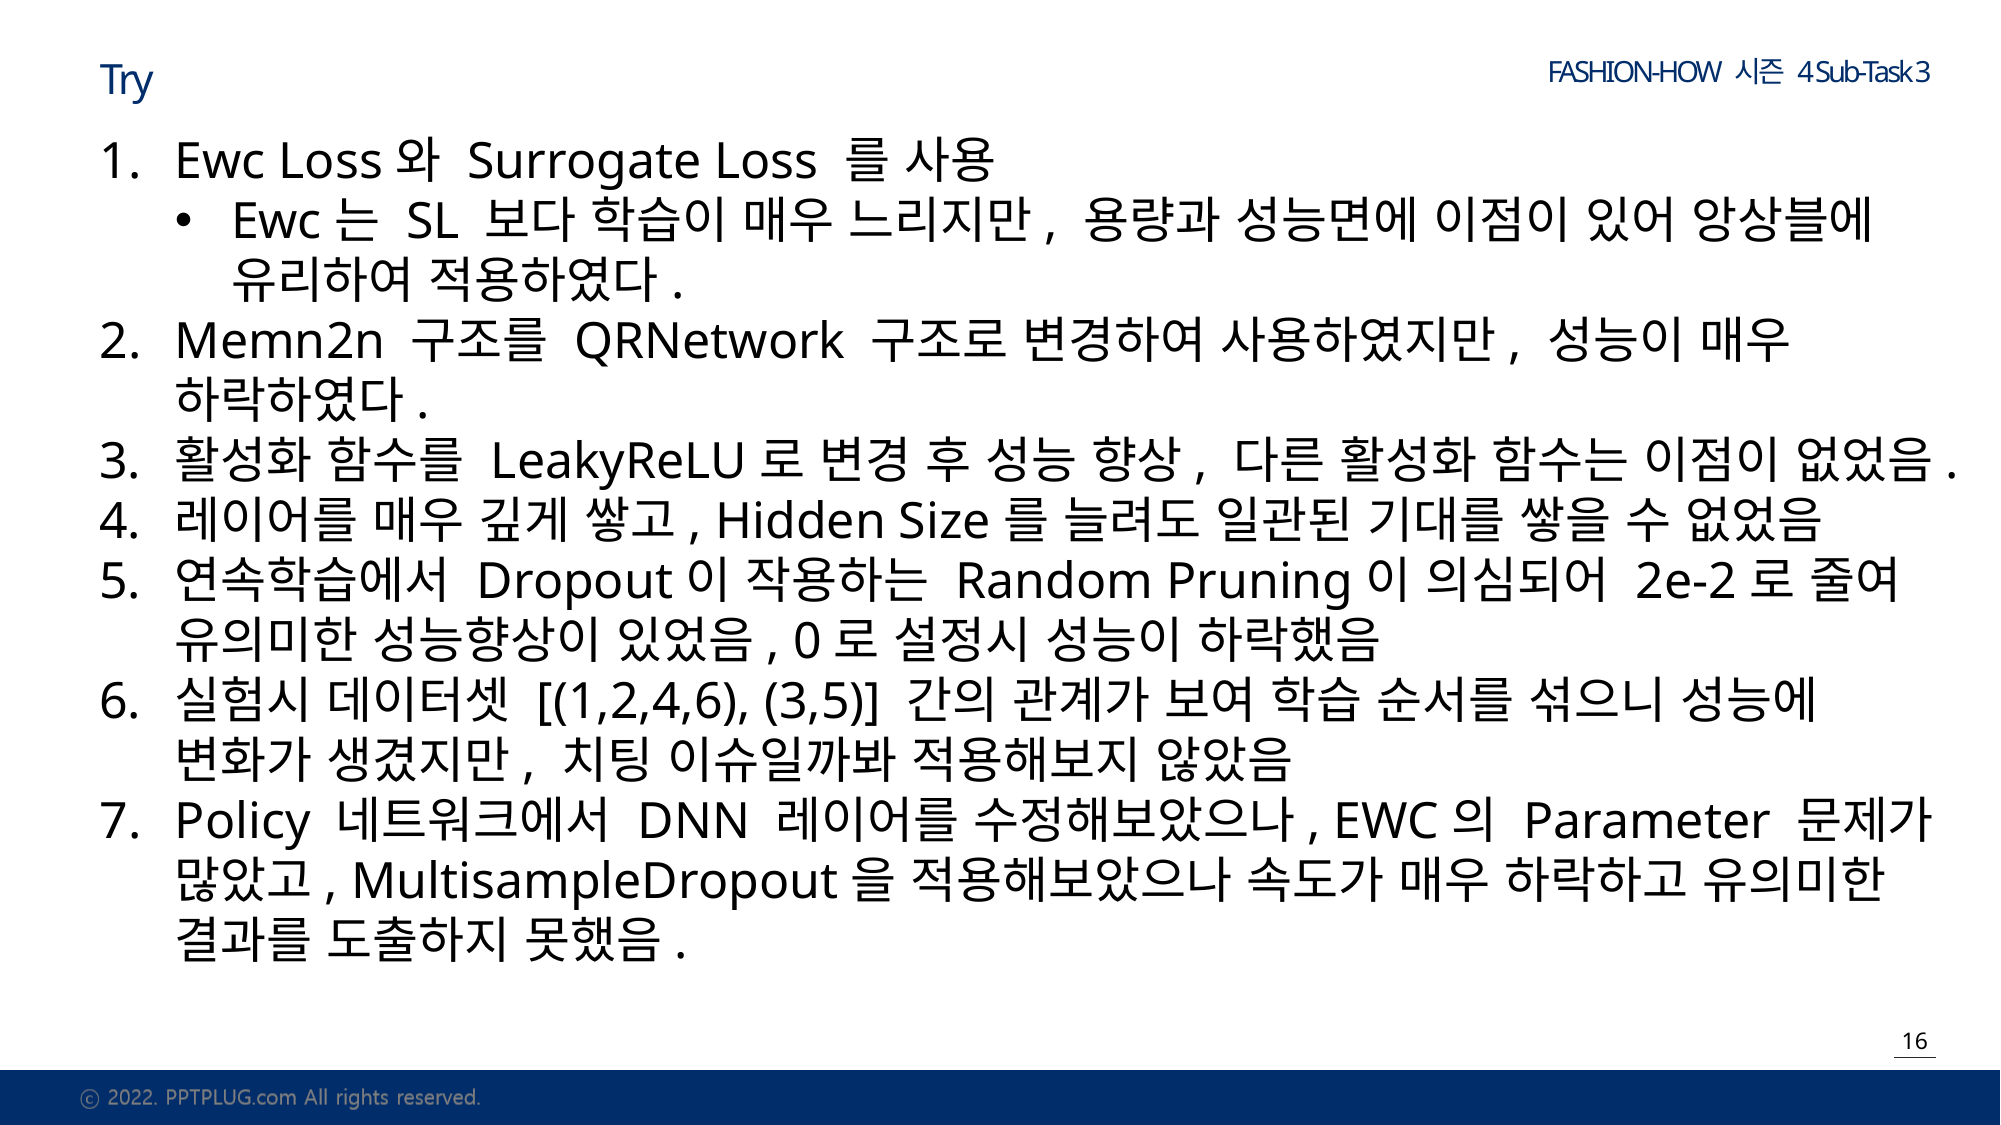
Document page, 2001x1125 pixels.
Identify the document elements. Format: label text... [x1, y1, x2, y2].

list Try [85, 18, 1000, 121]
text_box Ewc Loss와 Surrogate Loss 를 사용 Ewc는 SL 보다 학습이 매우 느리지만, 용량과 성능면에 이점이 있어 앙상블에 유리하여 적용하였다. Memn2n 구조를 QRNetwork 구조로 변경하여 사용하였지만, 성능이 매우 하락하였다. 활성화 함수를 LeakyReLU로 변경 후 성능 향상, 다른 활성화 함수는 이점이 없었음. 레이어를 매우 깊게 쌓고, Hidden Size를 늘려도 일관된 기대를 쌓을 수 없었음 연속학습에서 Dropout이 작용하는 Random Pruning이 의심되어 2e-2로 줄여 유의미한 성능향상이 있었음, 0로 설정시 성능이 하락했음 실험시 데이터셋 [(1,2,4,6), (3,5)] 간의 관계가 보여 학습 순서를 섞으니 성능에 변화가 생겼지만, 치팅 이슈일까봐 적용해보지 않았음 Policy 네트워크에서 DNN 레이어를 수정해보았으나, EWC의 Parameter 문제가 많았고, MultisampleDropout을 적용해보았으나 속도가 매우 하락하고 유의미한 결과를 도출하지 못했음. [85, 121, 1975, 977]
picture [0, 1070, 2000, 1125]
